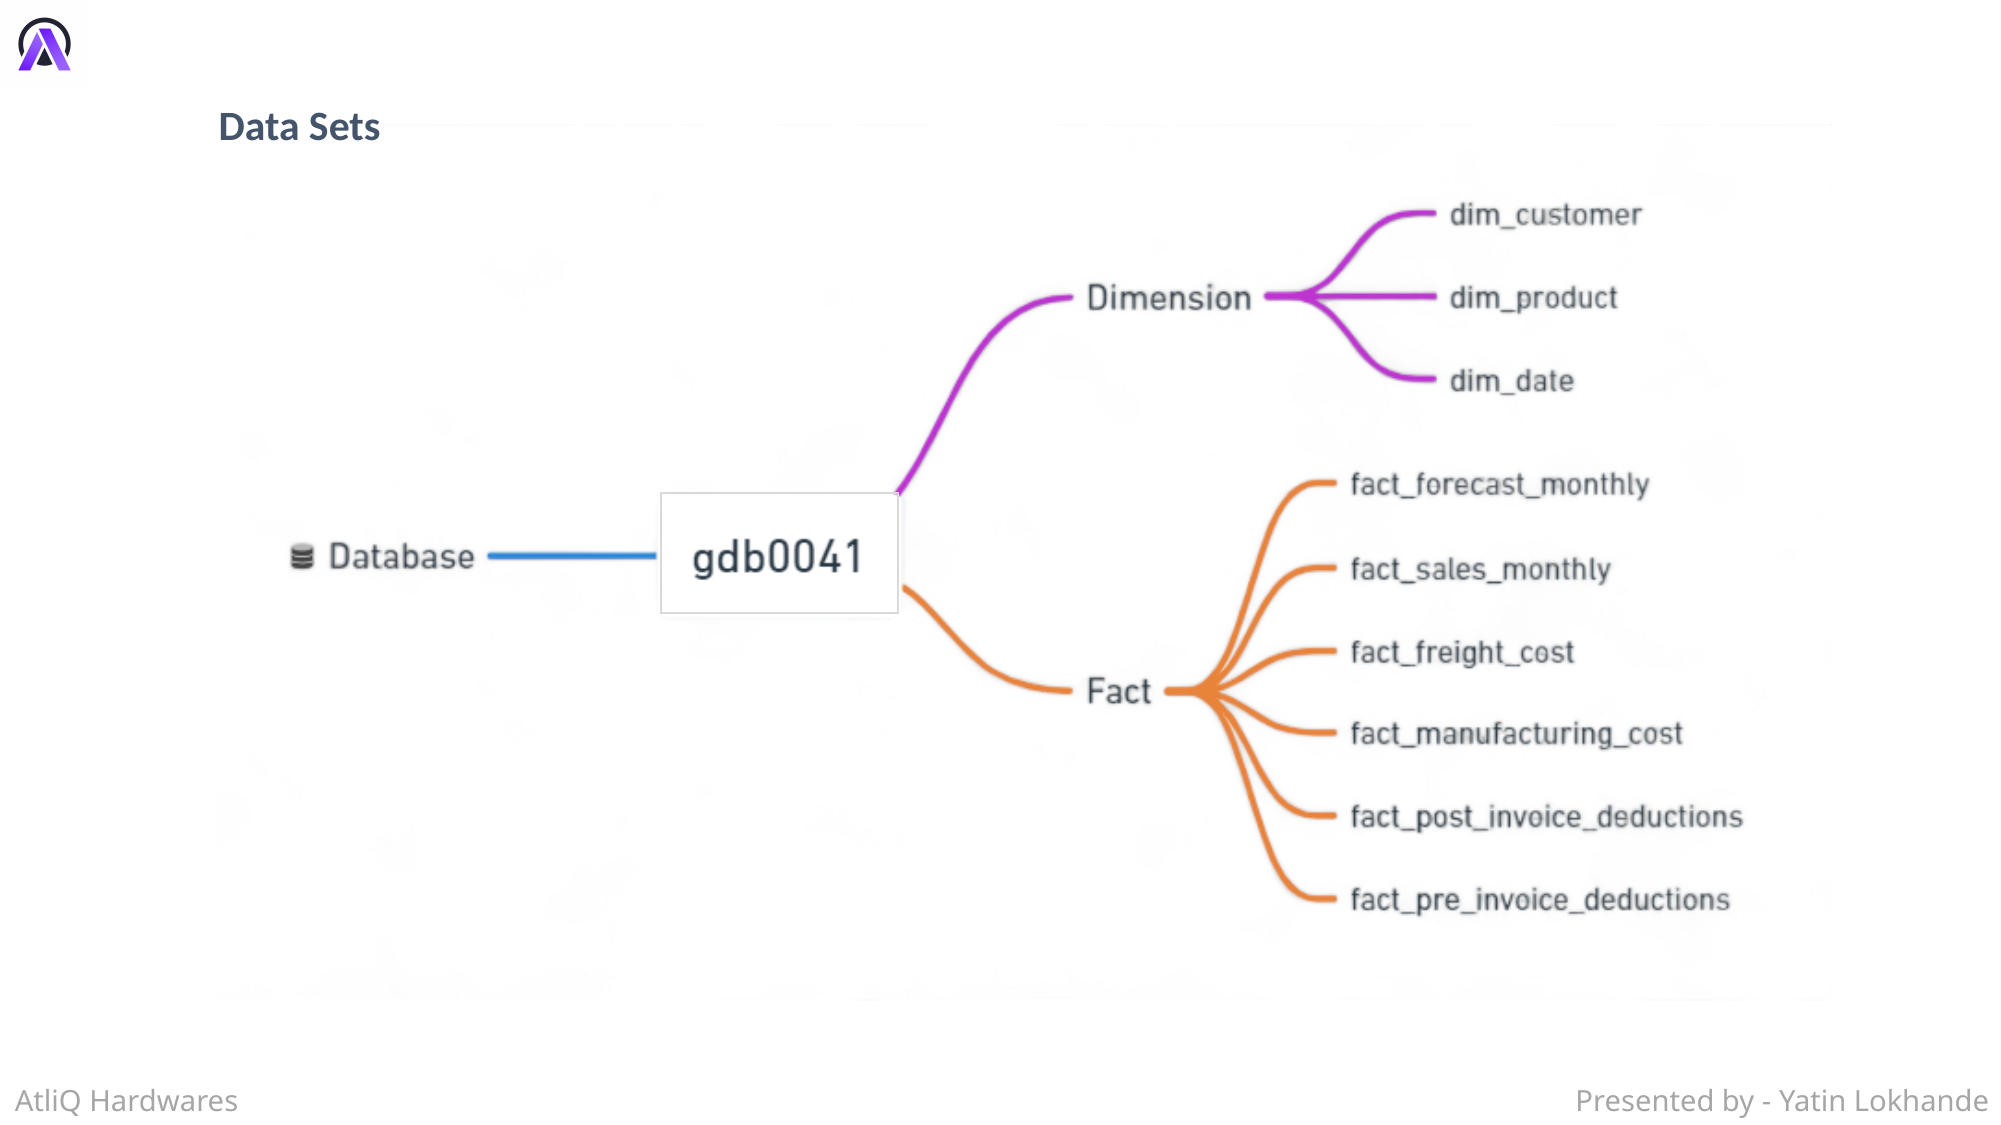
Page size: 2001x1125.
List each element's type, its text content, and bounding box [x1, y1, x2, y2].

picture [215, 124, 1832, 1001]
text_box Data Sets [203, 91, 560, 157]
picture [0, 0, 89, 89]
text_box Presented by - Yatin Lokhande [1560, 1074, 2000, 1125]
text_box AtliQ Hardwares [0, 1074, 366, 1125]
